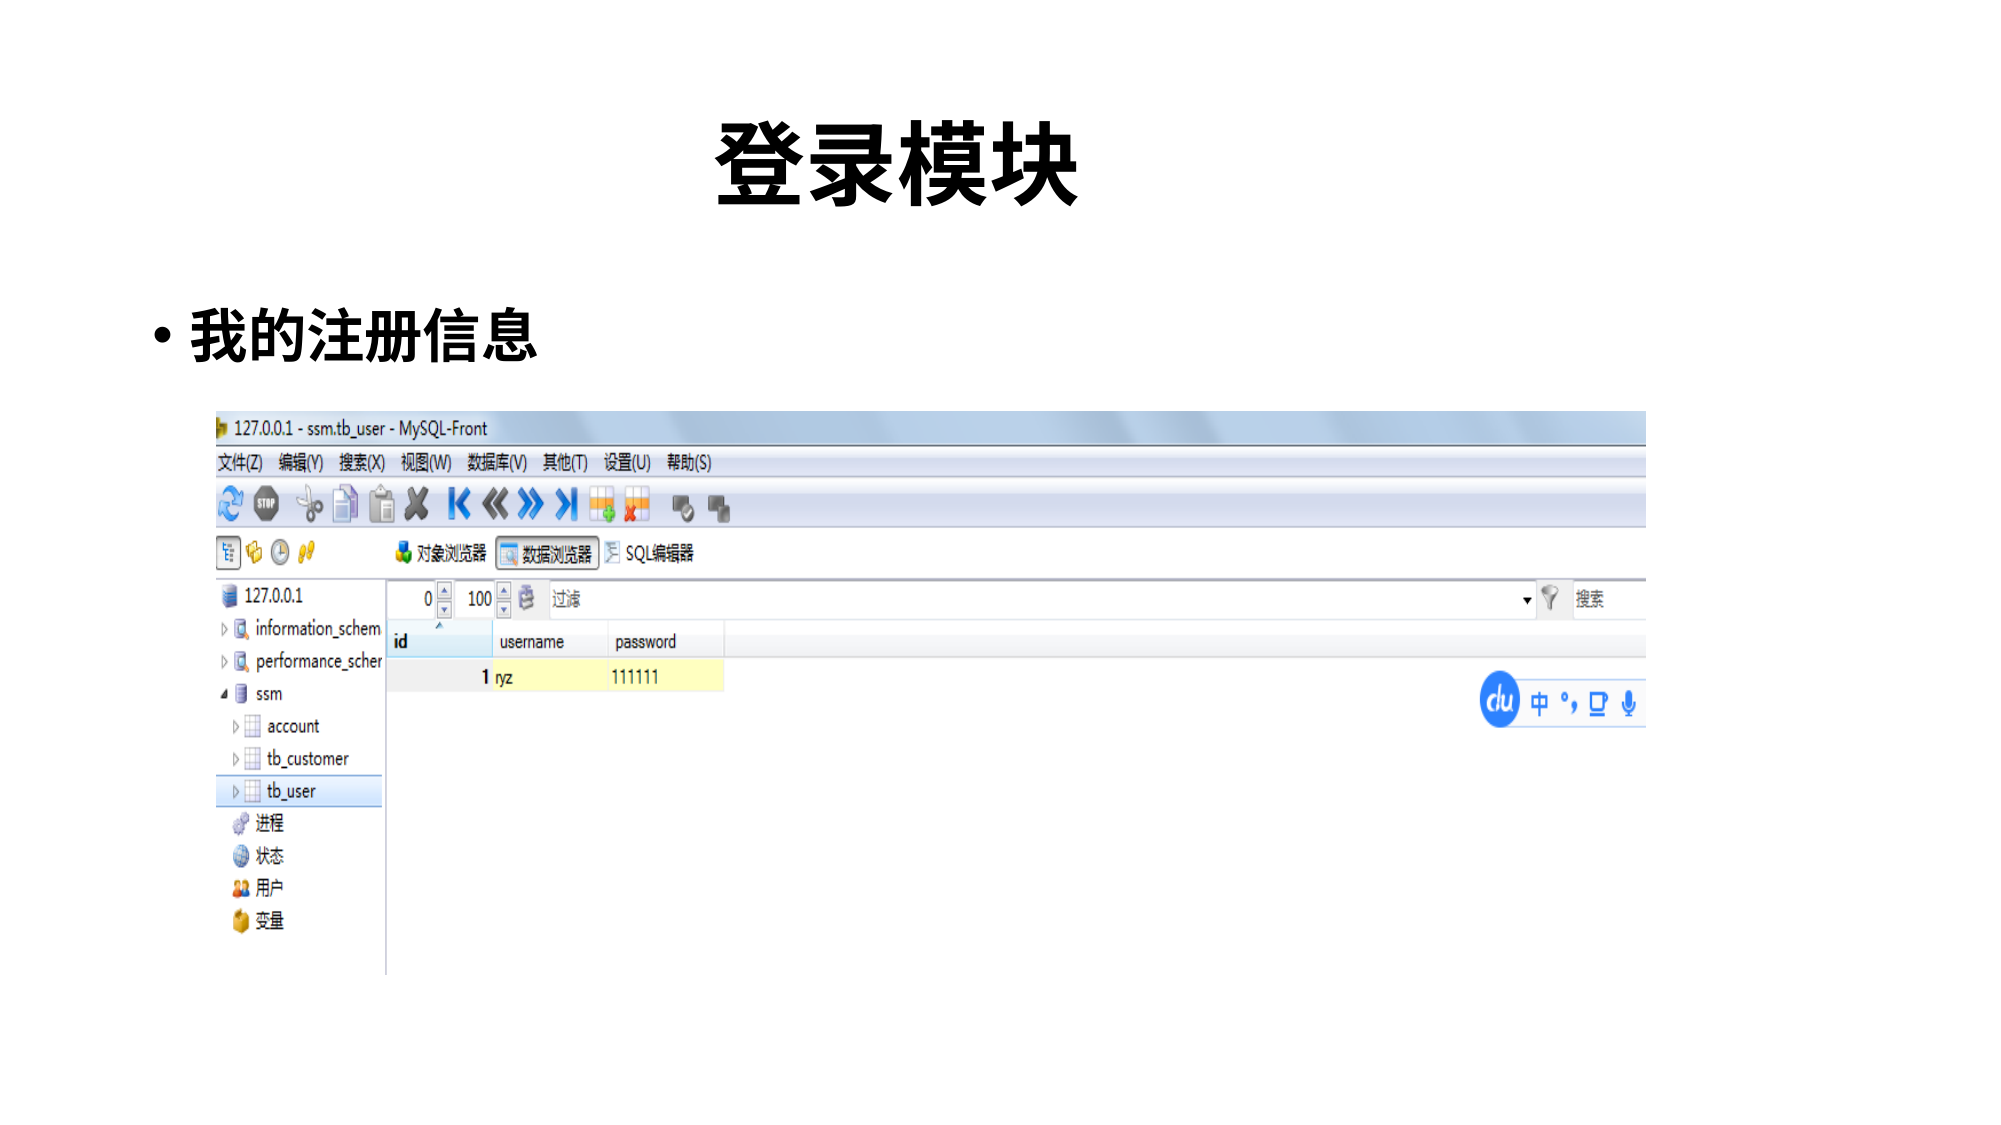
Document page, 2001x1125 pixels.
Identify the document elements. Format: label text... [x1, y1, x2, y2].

title 登录模块 [137, 59, 1863, 278]
list 我的注册信息 [137, 299, 1863, 1014]
picture [216, 411, 1646, 975]
